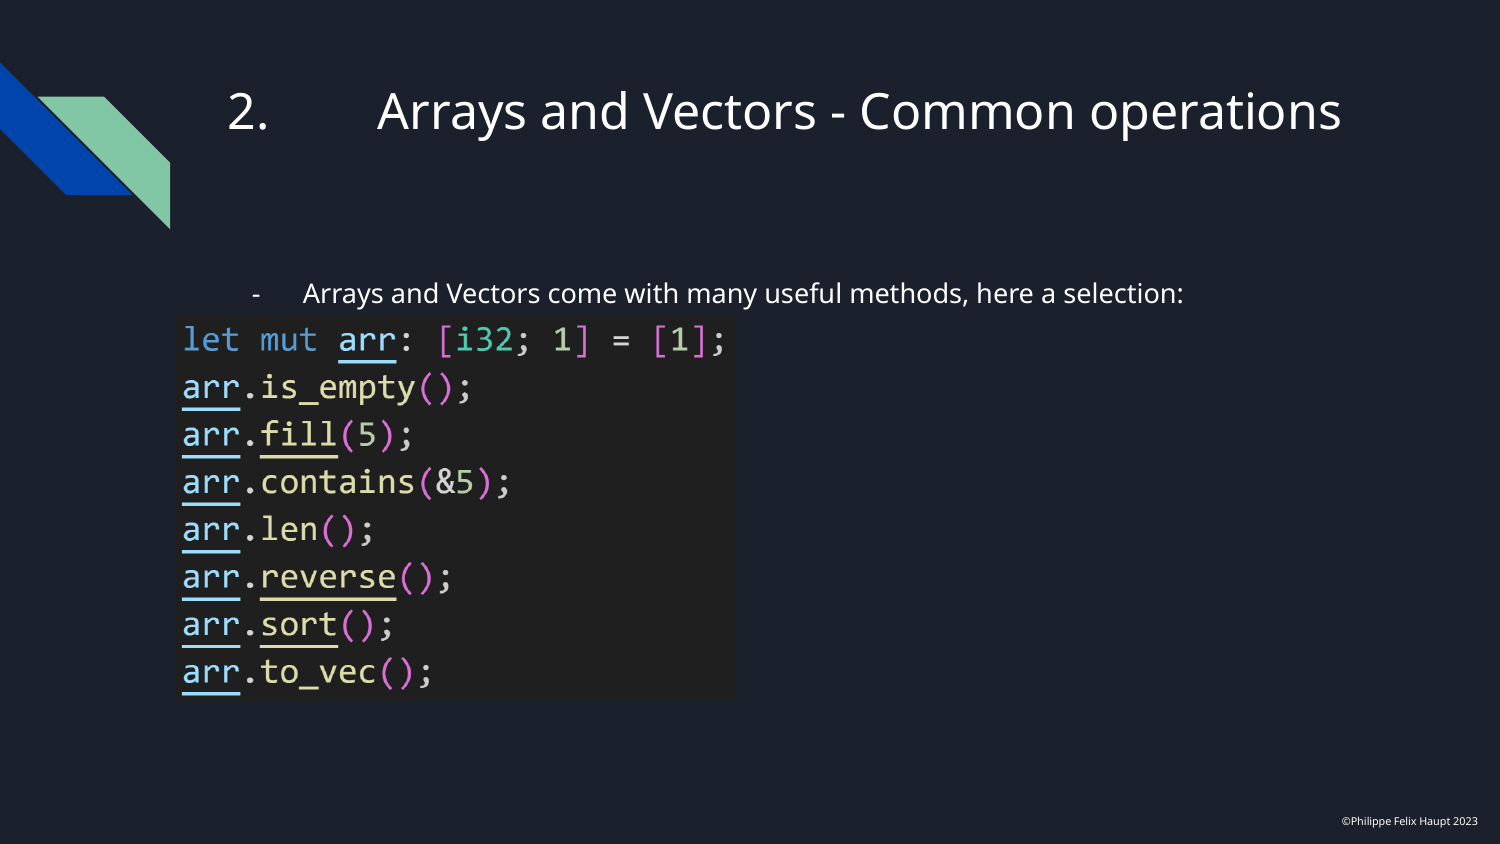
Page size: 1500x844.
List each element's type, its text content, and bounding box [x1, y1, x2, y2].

subtitle ©Philippe Felix Haupt 2023 [1326, 801, 1500, 844]
picture [176, 316, 736, 701]
list Arrays and Vectors come with many useful methods, here a selection: [212, 257, 1368, 716]
title 2. Arrays and Vectors - Common operations [212, 64, 1368, 215]
